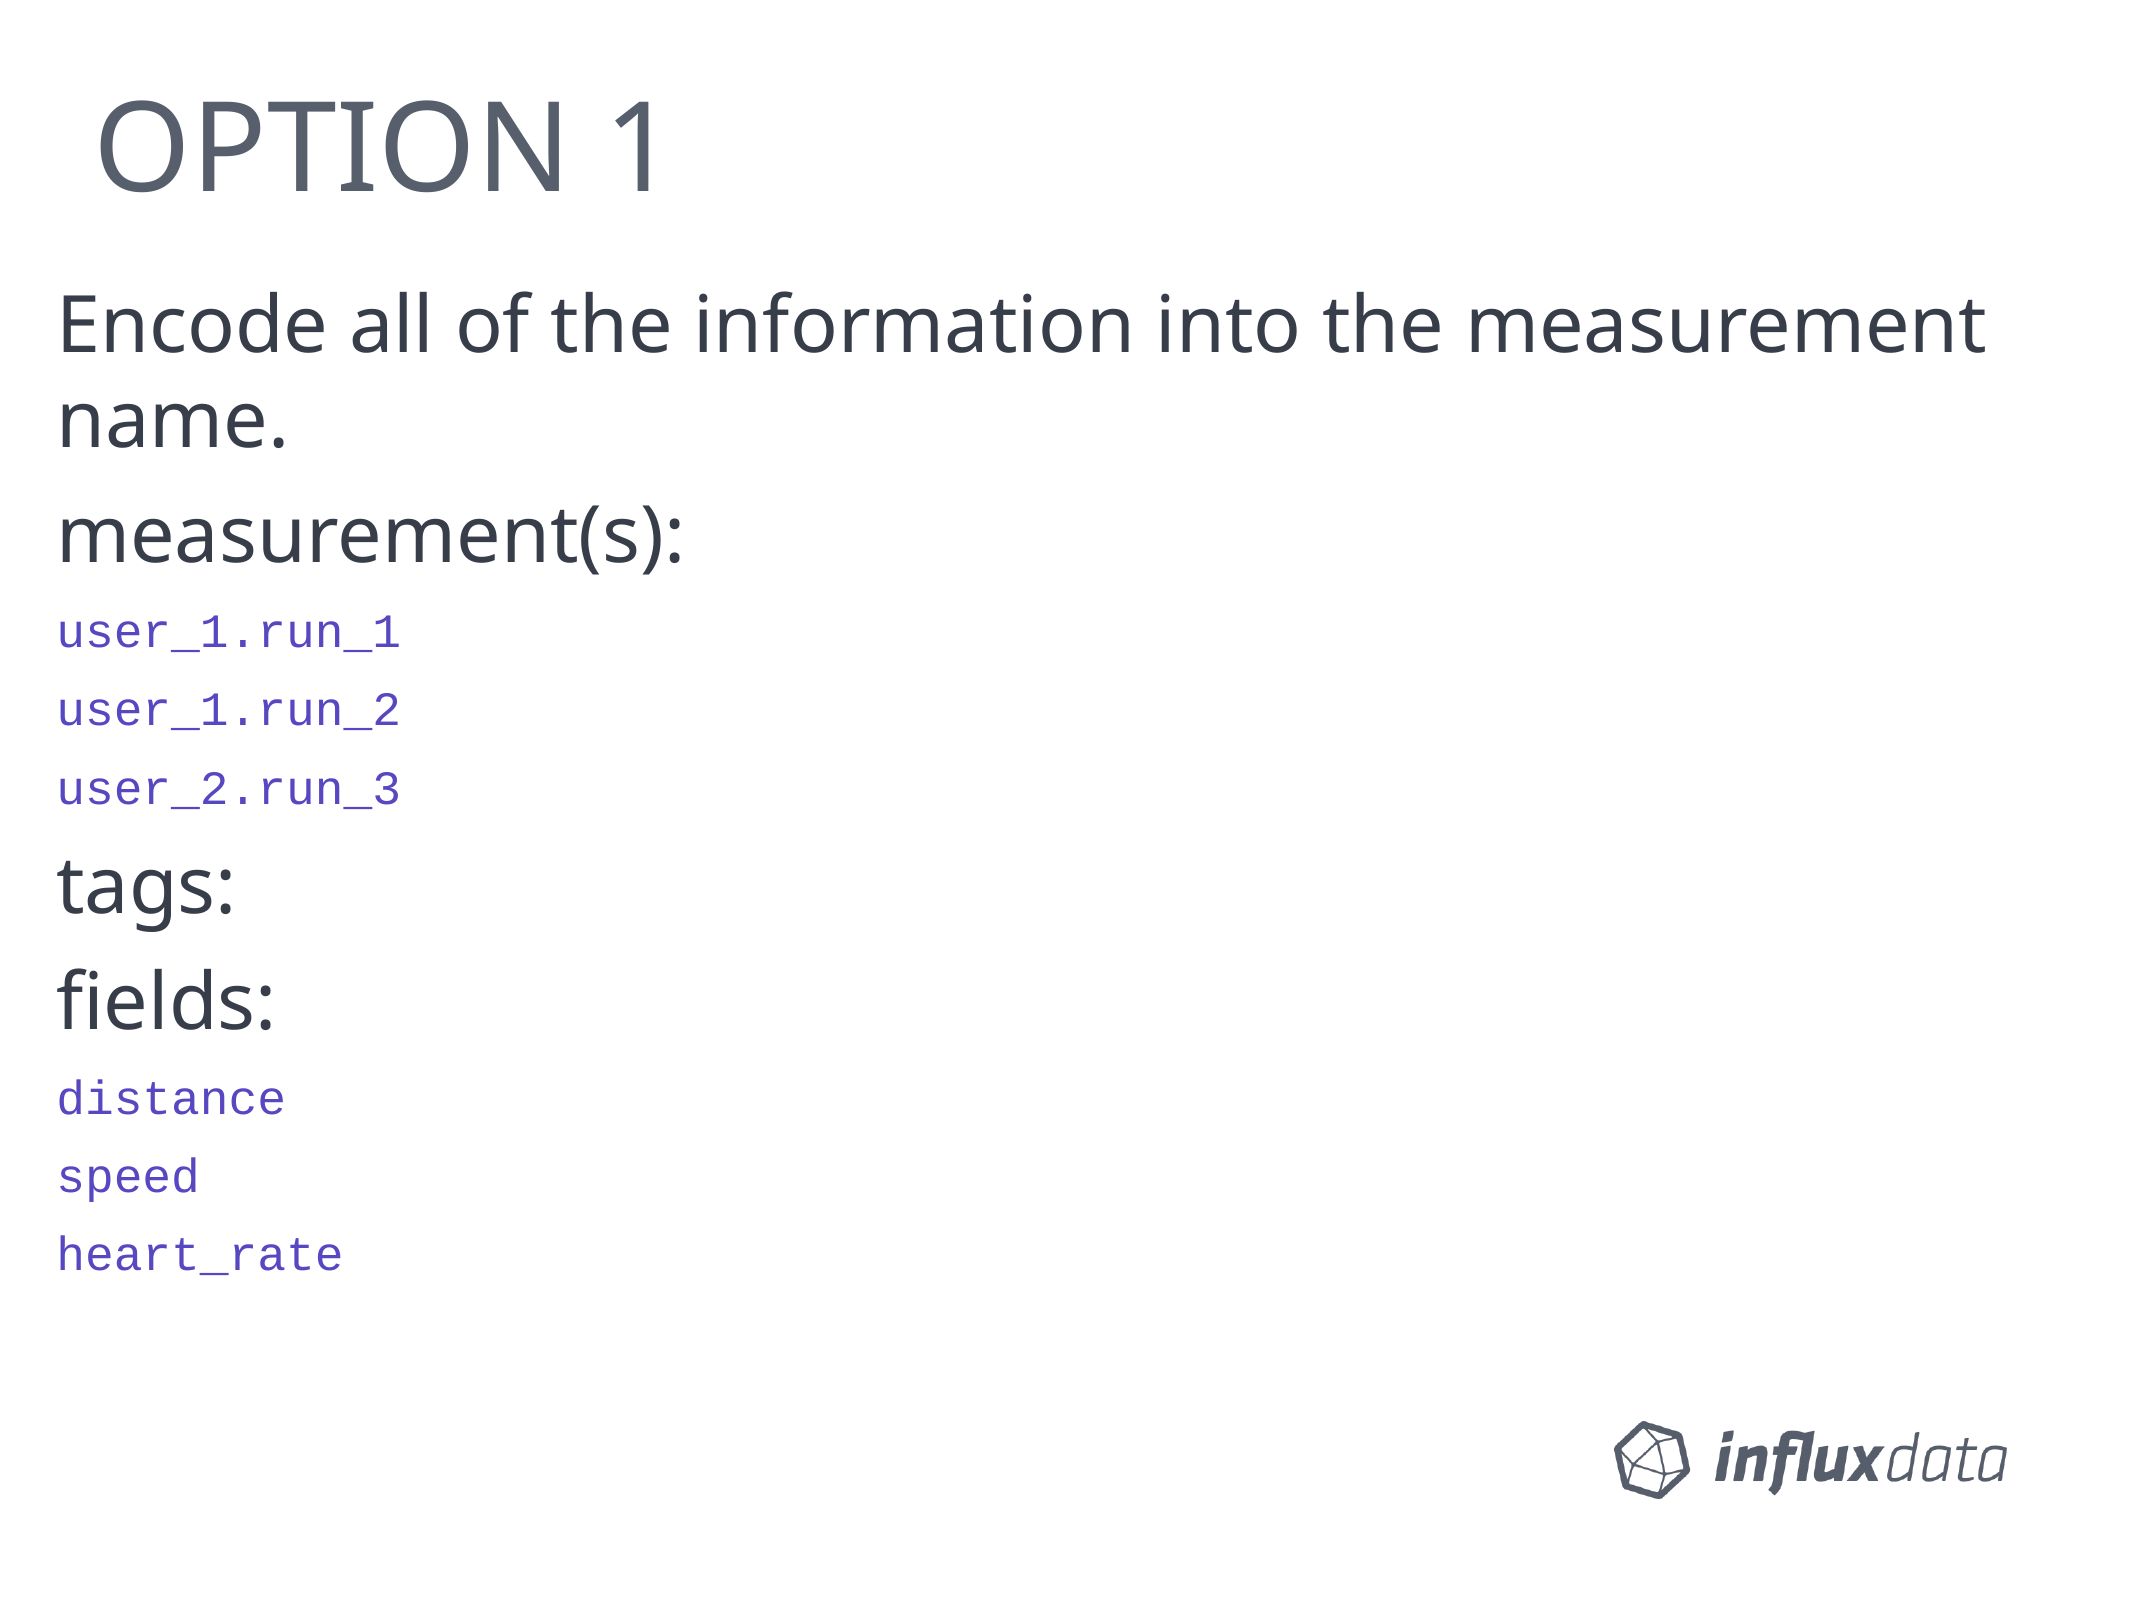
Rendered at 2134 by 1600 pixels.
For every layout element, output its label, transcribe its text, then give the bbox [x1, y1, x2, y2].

list Encode all of the information into the measurement name. measurement(s): user_1.run_1 user_1.run_2 user_2.run_3 tags: fields: distance speed heart_rate [47, 264, 2009, 1268]
title OPTION 1 [84, 49, 2134, 226]
picture [1613, 1421, 2007, 1499]
